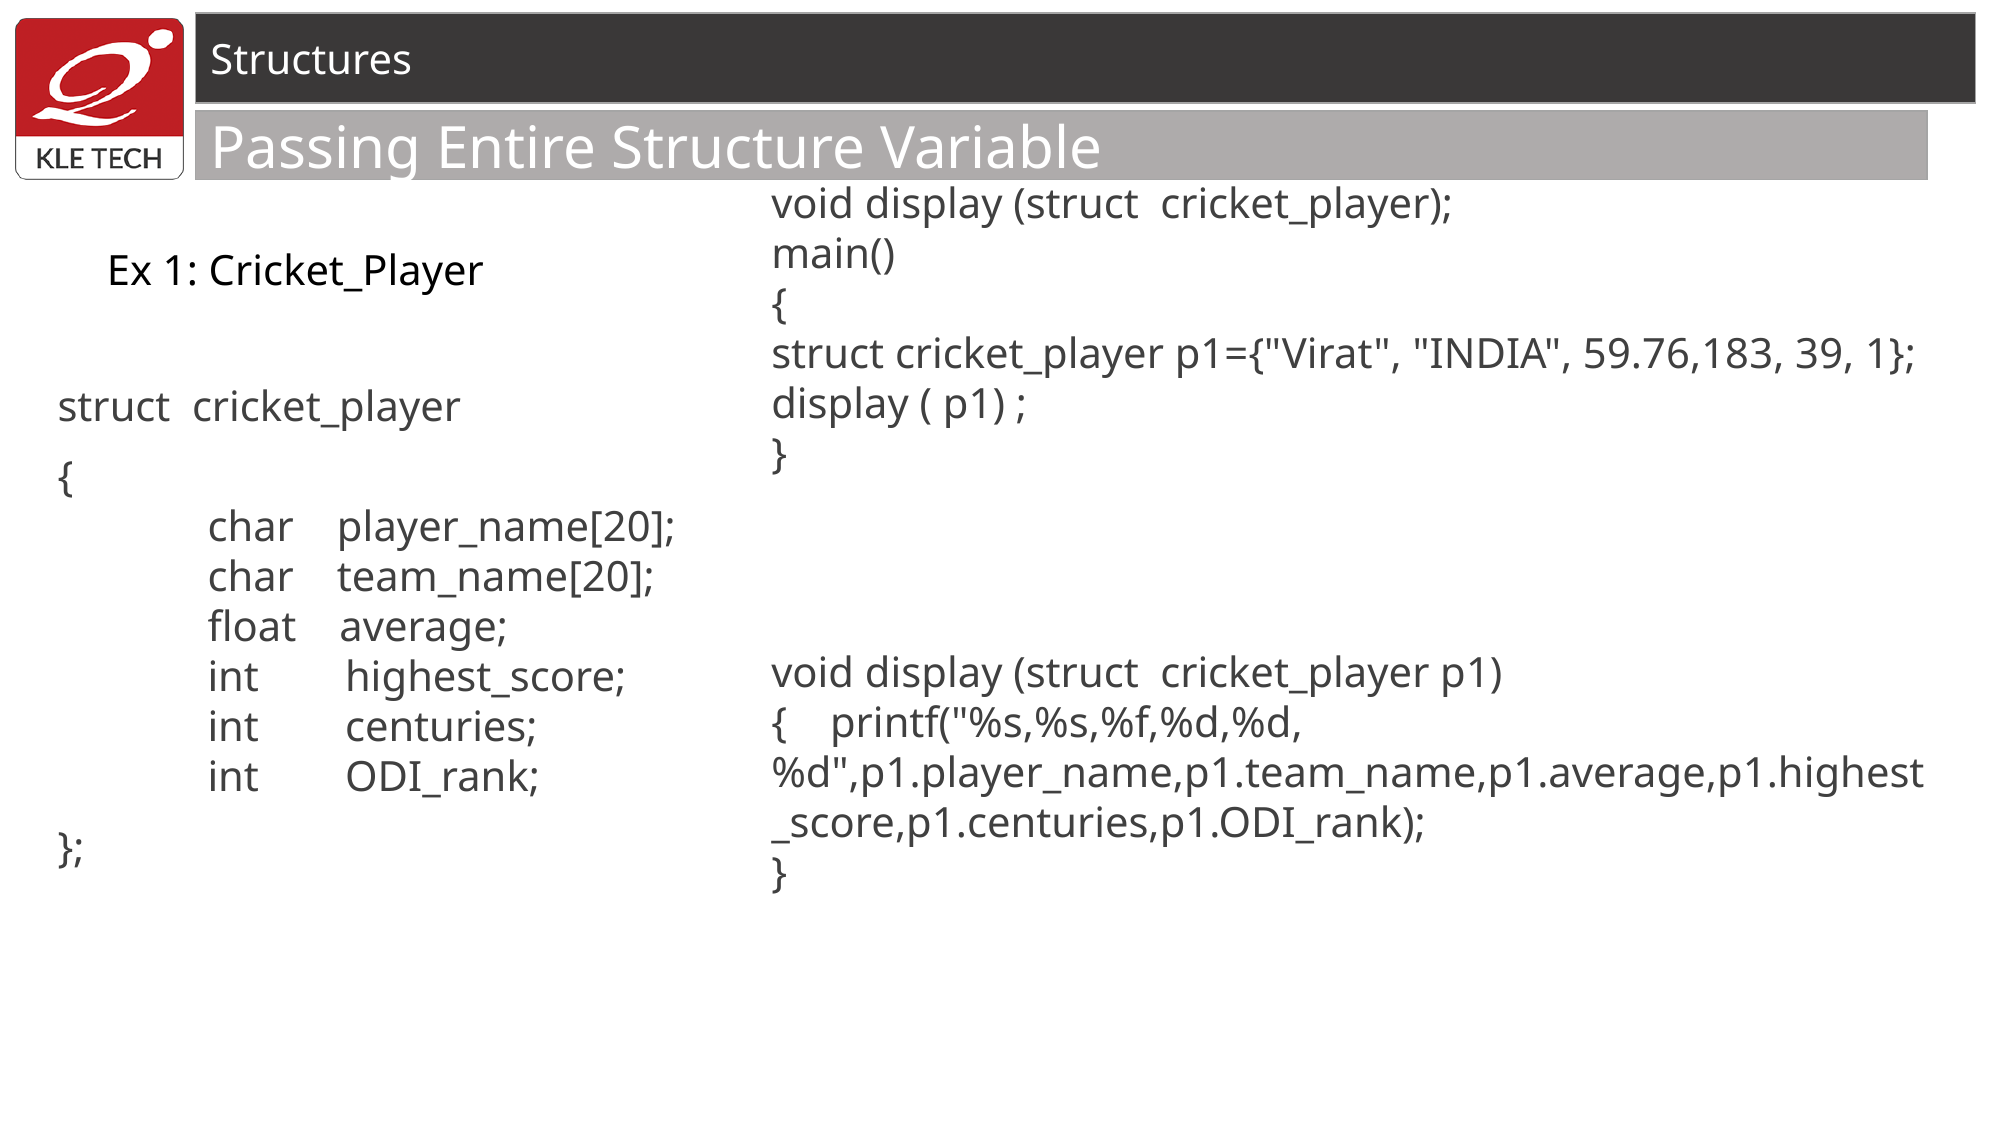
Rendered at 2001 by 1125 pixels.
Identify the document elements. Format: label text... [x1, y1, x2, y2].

text_box Passing Entire Structure Variable [195, 111, 1928, 180]
title Ex 1: Cricket_Player [91, 176, 756, 297]
list struct cricket_player { char player_name[20]; char team_name[20]; float average; int highest_score; int centuries; int ODI_rank; }; [42, 371, 720, 807]
text_box Structures [195, 13, 1976, 103]
picture [13, 12, 185, 185]
text_box void display (struct cricket_player); main() { struct cricket_player p1={"Virat", "INDIA", 59.76,183, 39, 1}; display ( p1) ; } [756, 168, 1958, 484]
text_box void display (struct cricket_player p1) { printf("%s,%s,%f,%d,%d,%d",p1.player_name,p1.team_name,p1.average,p1.highest_score,p1.centuries,p1.ODI_rank); } [756, 638, 1958, 904]
